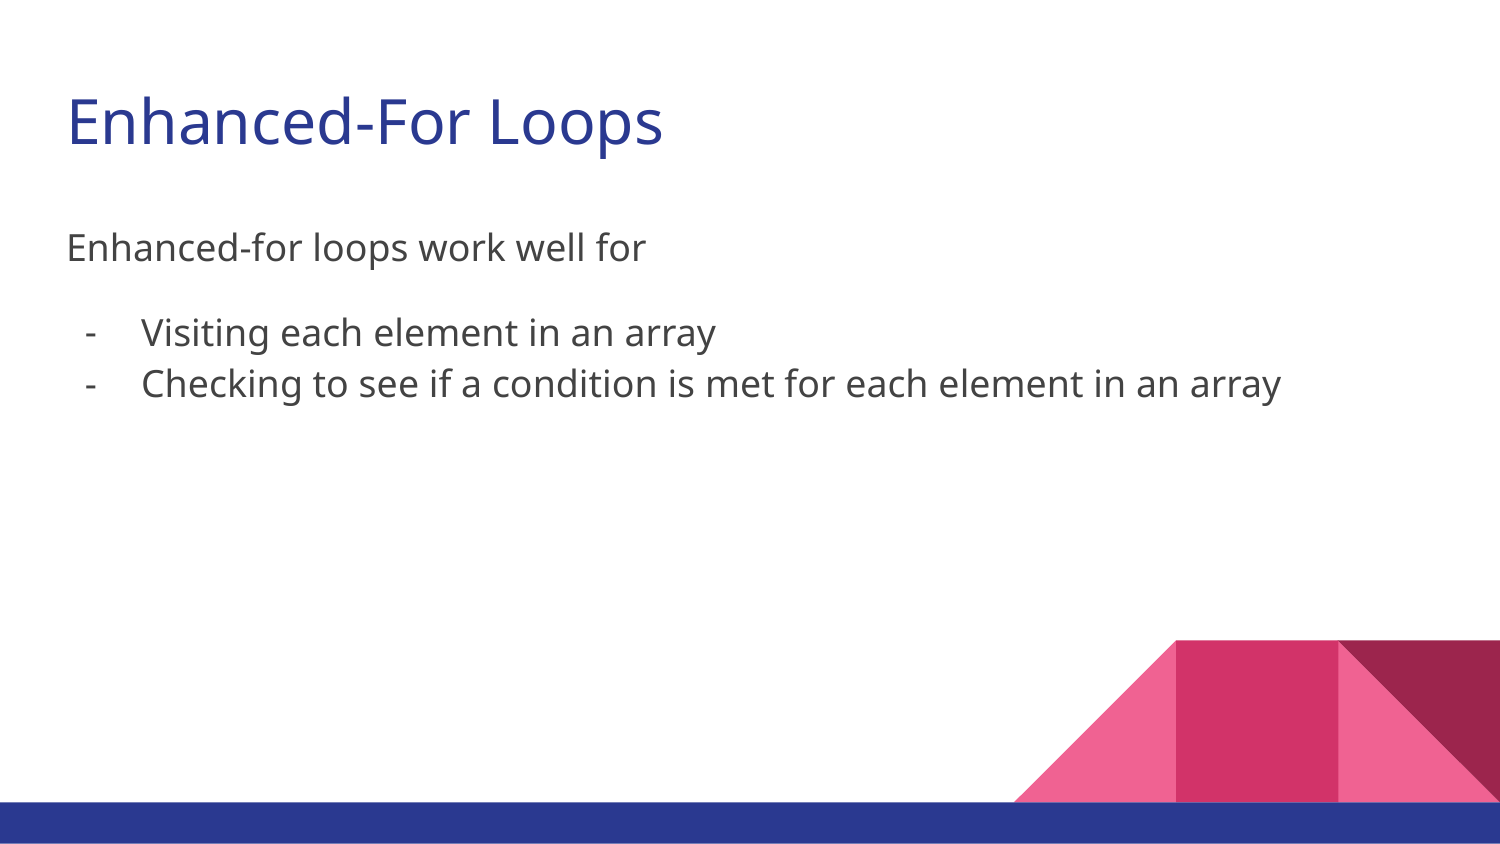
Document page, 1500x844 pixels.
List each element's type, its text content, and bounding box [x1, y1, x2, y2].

title Enhanced-For Loops [51, 67, 1449, 167]
list Enhanced-for loops work well for Visiting each element in an array Checking to see if a condition is met for each element in an array [51, 201, 1449, 750]
